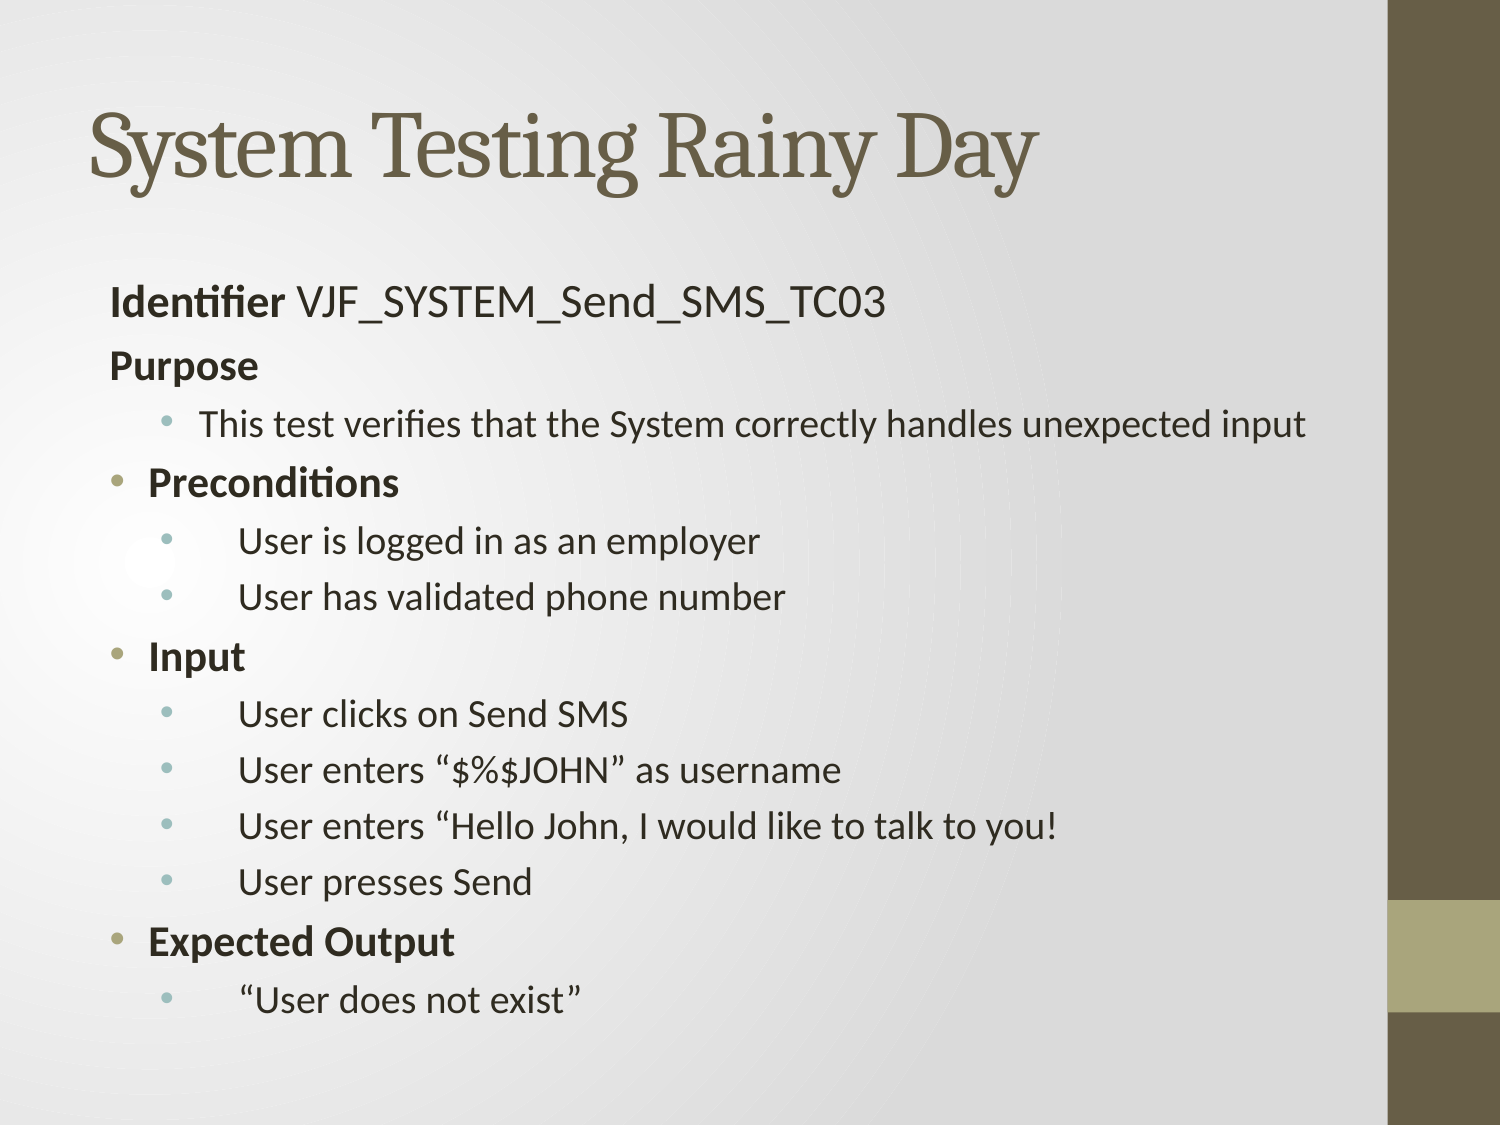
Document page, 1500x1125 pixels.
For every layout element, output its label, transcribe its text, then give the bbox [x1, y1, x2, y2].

title System Testing Rainy Day [75, 45, 1325, 233]
list Identifier VJF_SYSTEM_Send_SMS_TC03 Purpose This test verifies that the System correctly handles unexpected input Preconditions User is logged in as an employer User has validated phone number Input User clicks on Send SMS User enters “$%$JOHN” as username User enters “Hello John, I would like to talk to you! User presses Send Expected Output “User does not exist” [75, 262, 1325, 1050]
